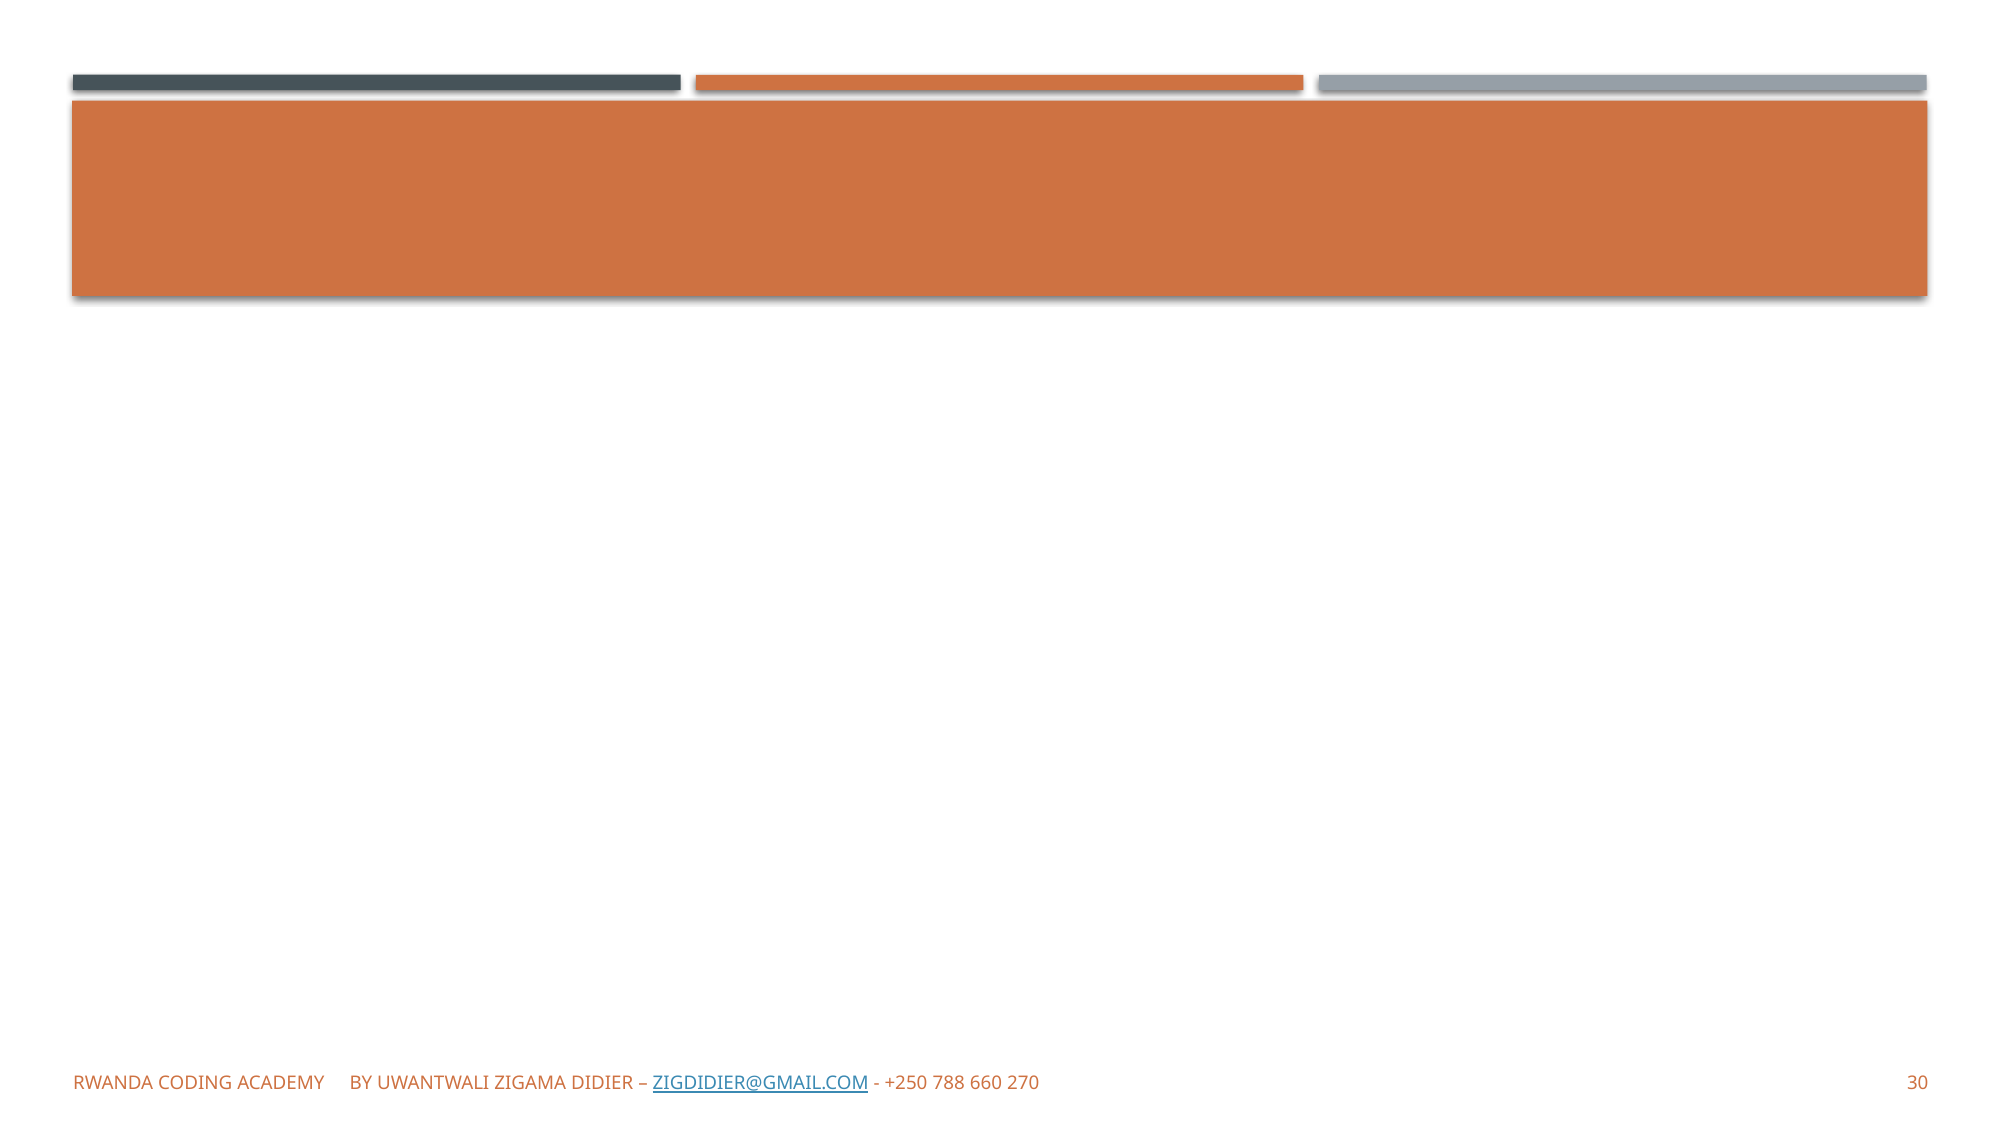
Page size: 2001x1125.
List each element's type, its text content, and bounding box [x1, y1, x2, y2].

footer Rwanda Coding academy bY UWANTWALI zigama Didier – zigdidier@gmail.com - +250 788 660 270 [58, 1053, 1177, 1114]
slide_number 30 [1770, 1053, 1944, 1114]
